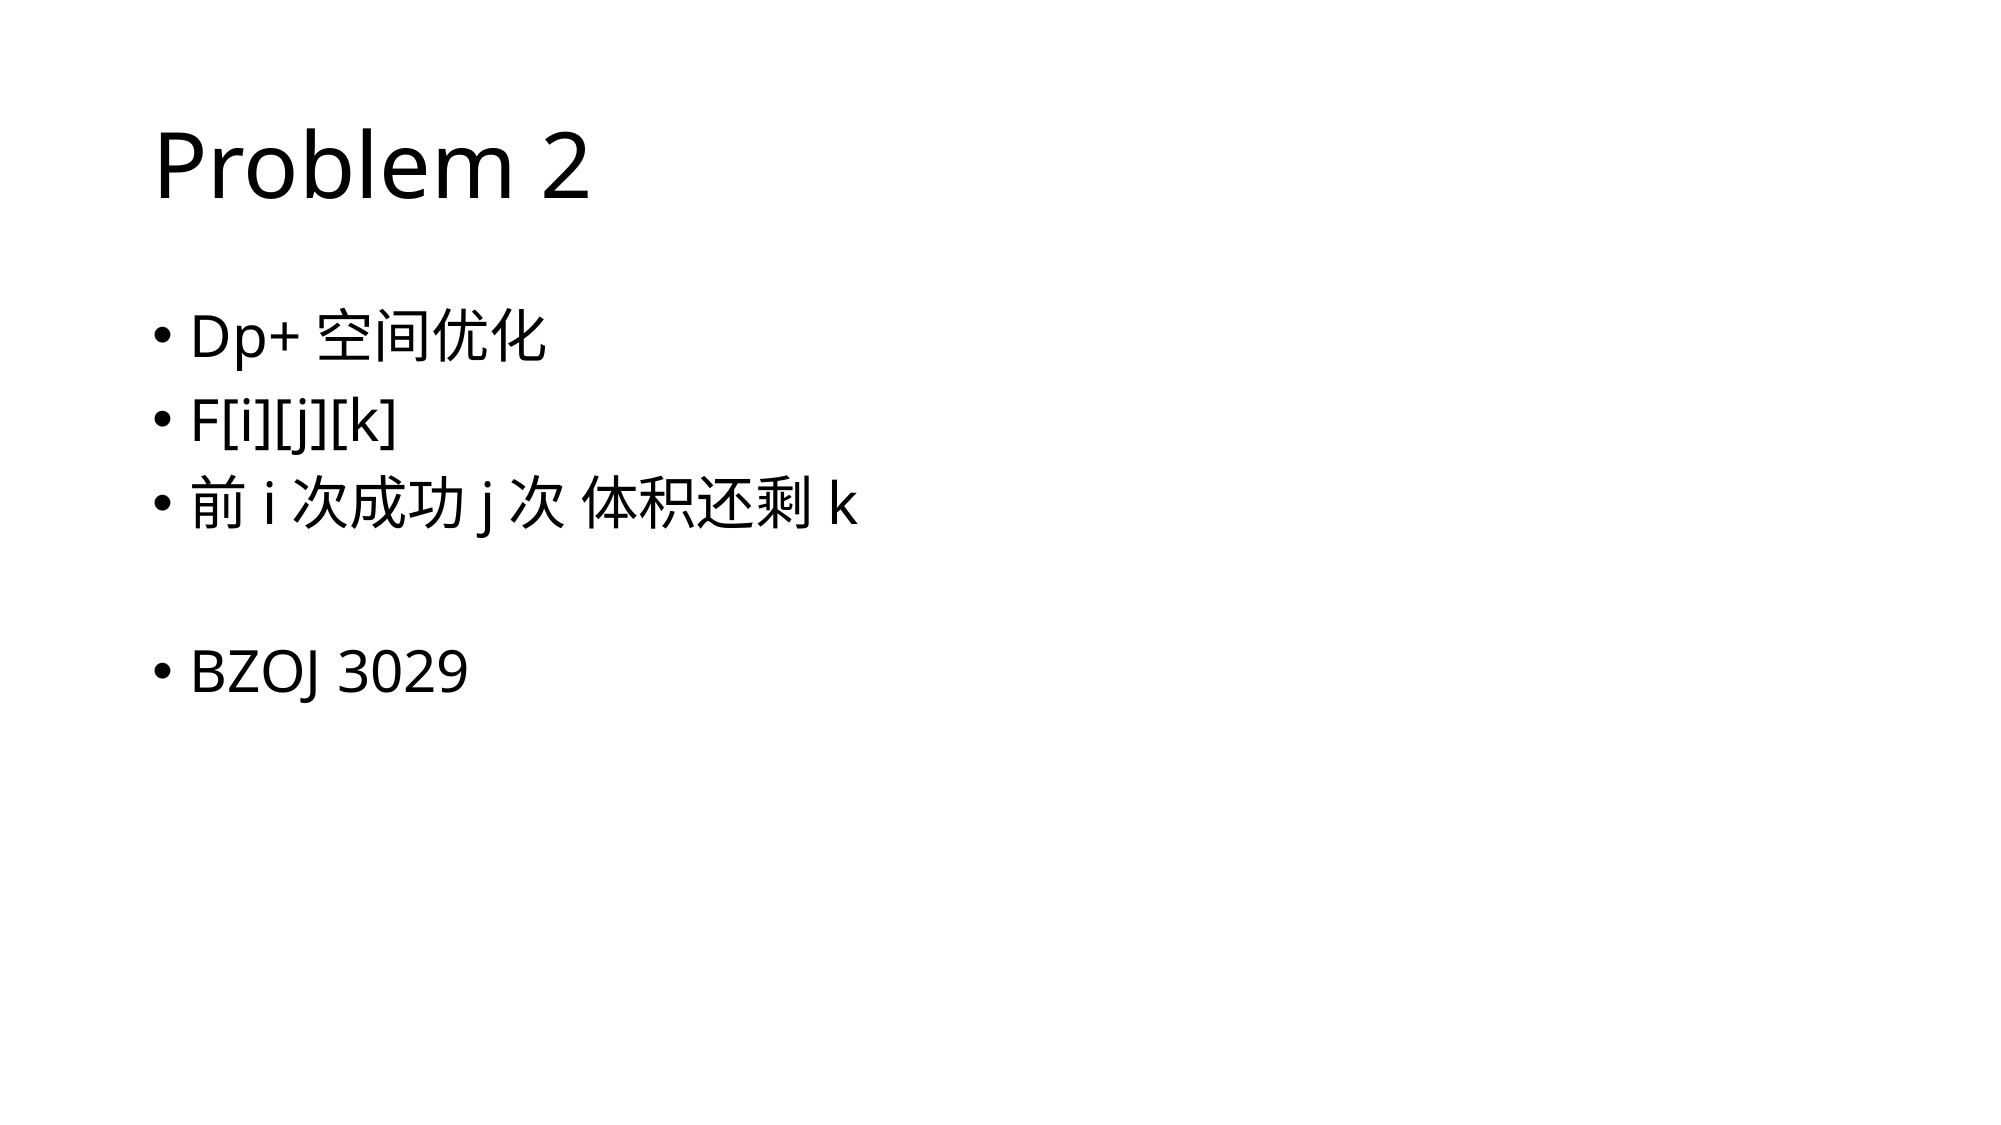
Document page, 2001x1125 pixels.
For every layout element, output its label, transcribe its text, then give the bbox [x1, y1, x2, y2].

title Problem 2 [137, 59, 1863, 278]
list Dp+空间优化 F[i][j][k] 前i次成功j次 体积还剩k BZOJ 3029 [137, 299, 1863, 1014]
